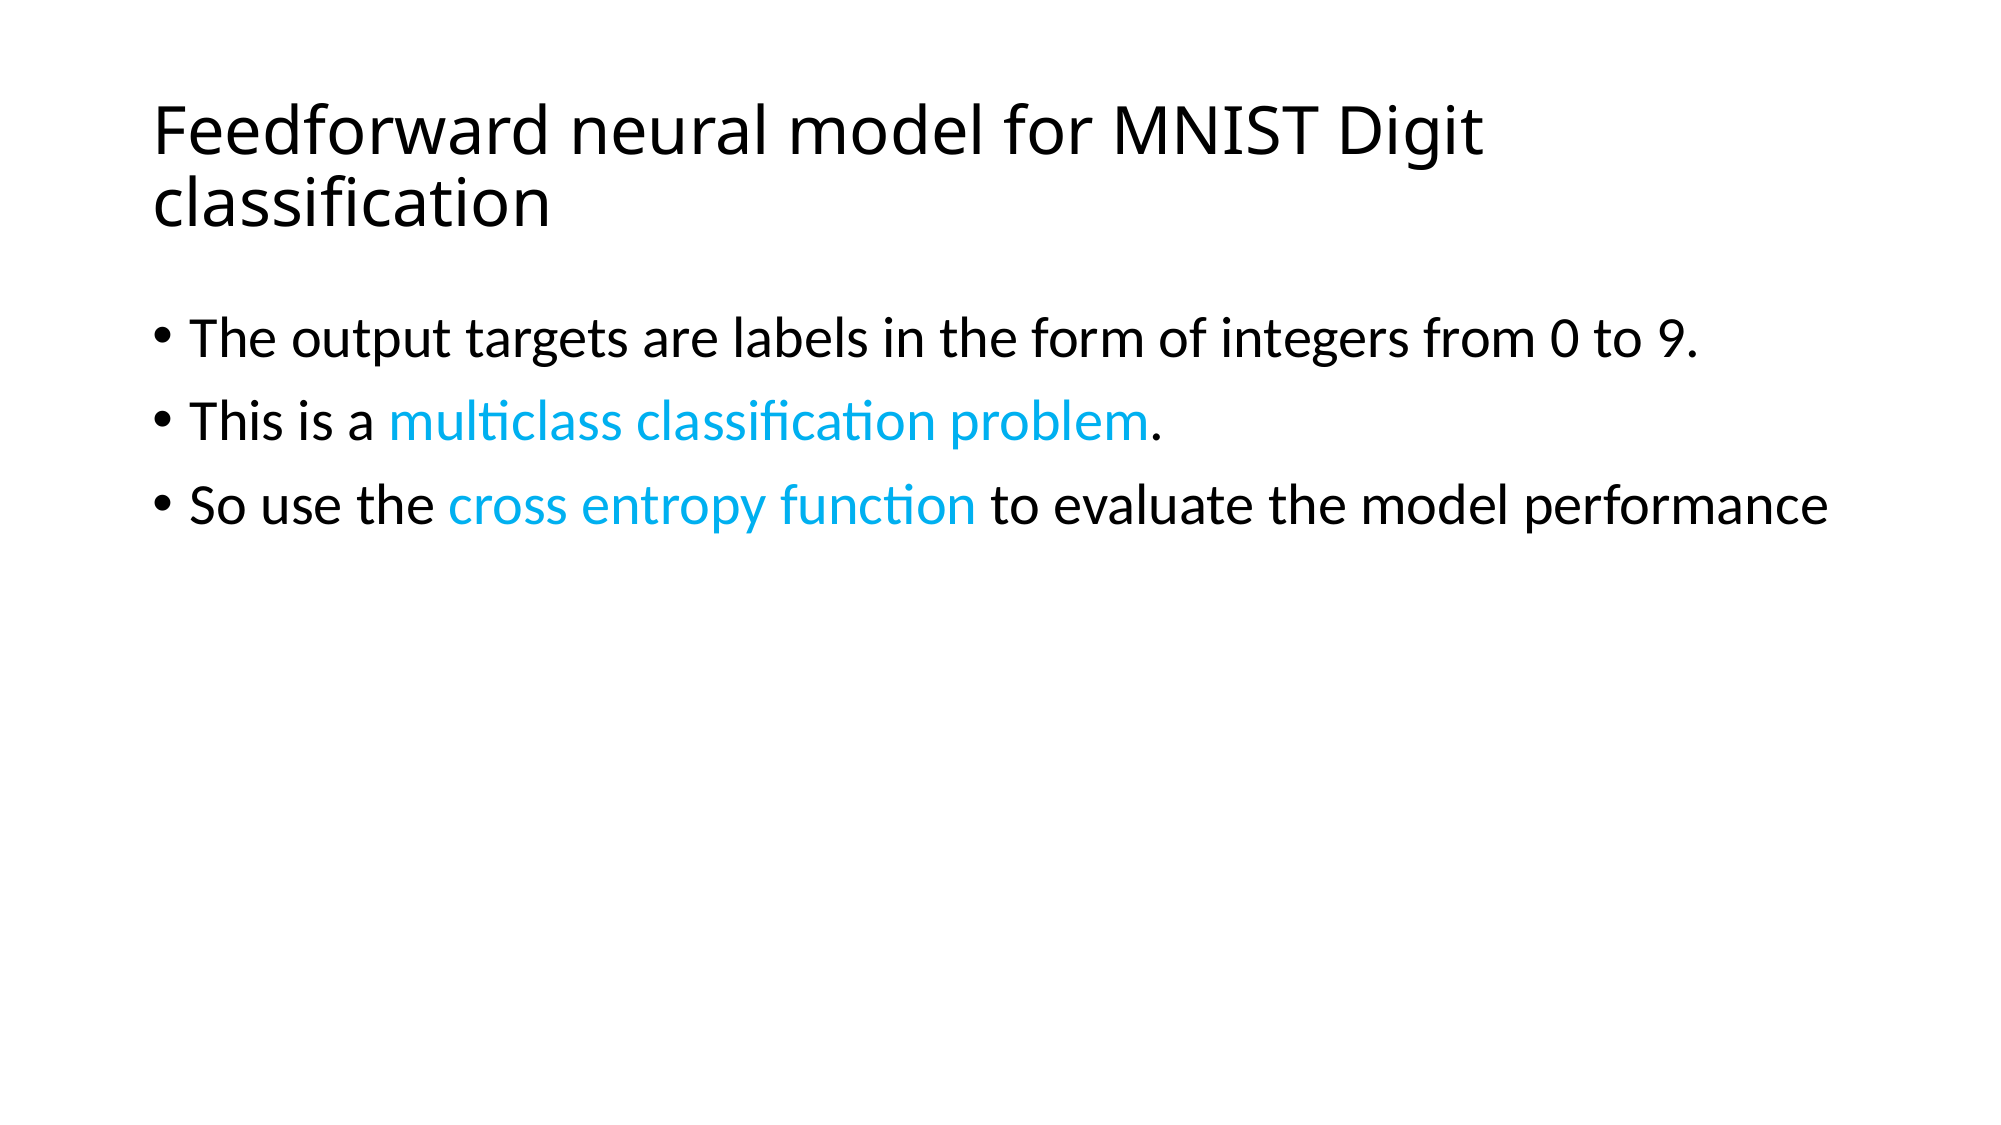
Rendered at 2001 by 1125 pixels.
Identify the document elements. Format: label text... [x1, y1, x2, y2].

list The output targets are labels in the form of integers from 0 to 9. This is a multiclass classification problem. So use the cross entropy function to evaluate the model performance [137, 299, 1863, 1084]
title Feedforward neural model for MNIST Digit classification [137, 59, 1863, 278]
